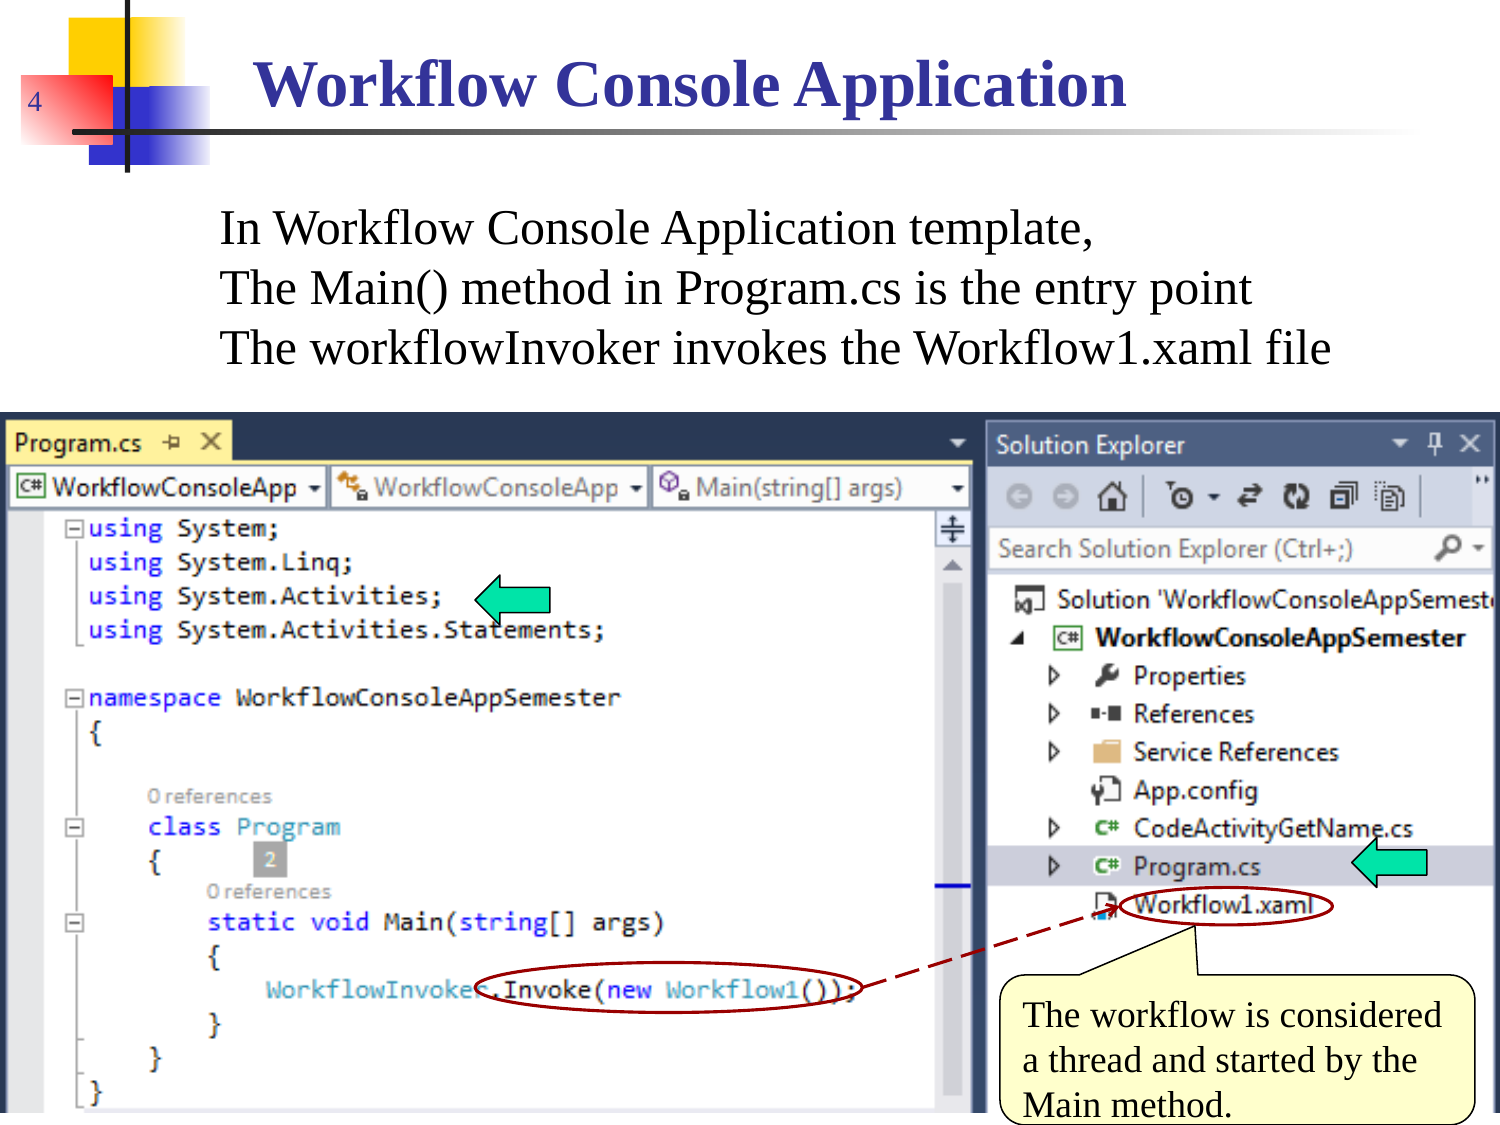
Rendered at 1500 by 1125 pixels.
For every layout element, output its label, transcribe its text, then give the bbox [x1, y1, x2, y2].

text_box In Workflow Console Application template, The Main() method in Program.cs is the entry point The workflowInvoker invokes the Workflow1.xaml file [204, 187, 1348, 383]
slide_number 4 [12, 49, 131, 126]
title Workflow Console Application [237, 24, 1488, 128]
text_box The workflow is considered a thread and started by the Main method. [1011, 1121, 1464, 1125]
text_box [862, 905, 1121, 988]
picture [0, 412, 1500, 1113]
